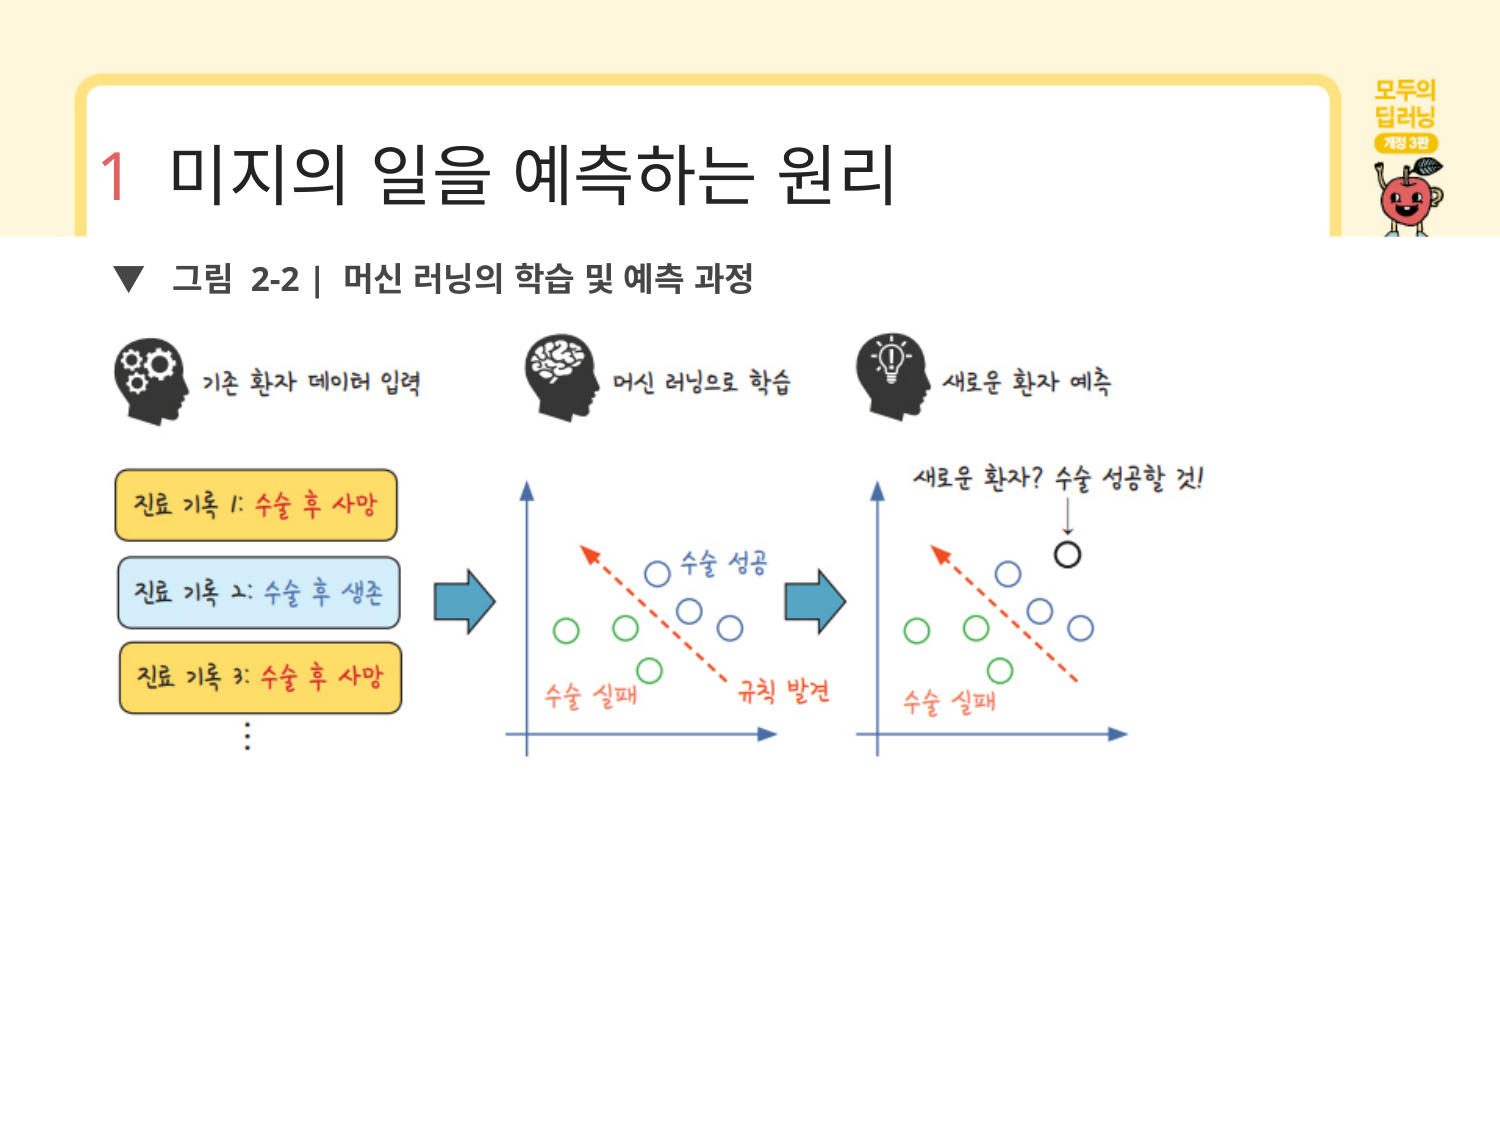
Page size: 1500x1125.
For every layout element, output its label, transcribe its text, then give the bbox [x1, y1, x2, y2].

picture [0, 0, 1500, 1125]
text_box ▼ 그림 2-2 | 머신 러닝의 학습 및 예측 과정 [97, 251, 1424, 317]
title 1 미지의 일을 예측하는 원리 [81, 90, 1412, 222]
